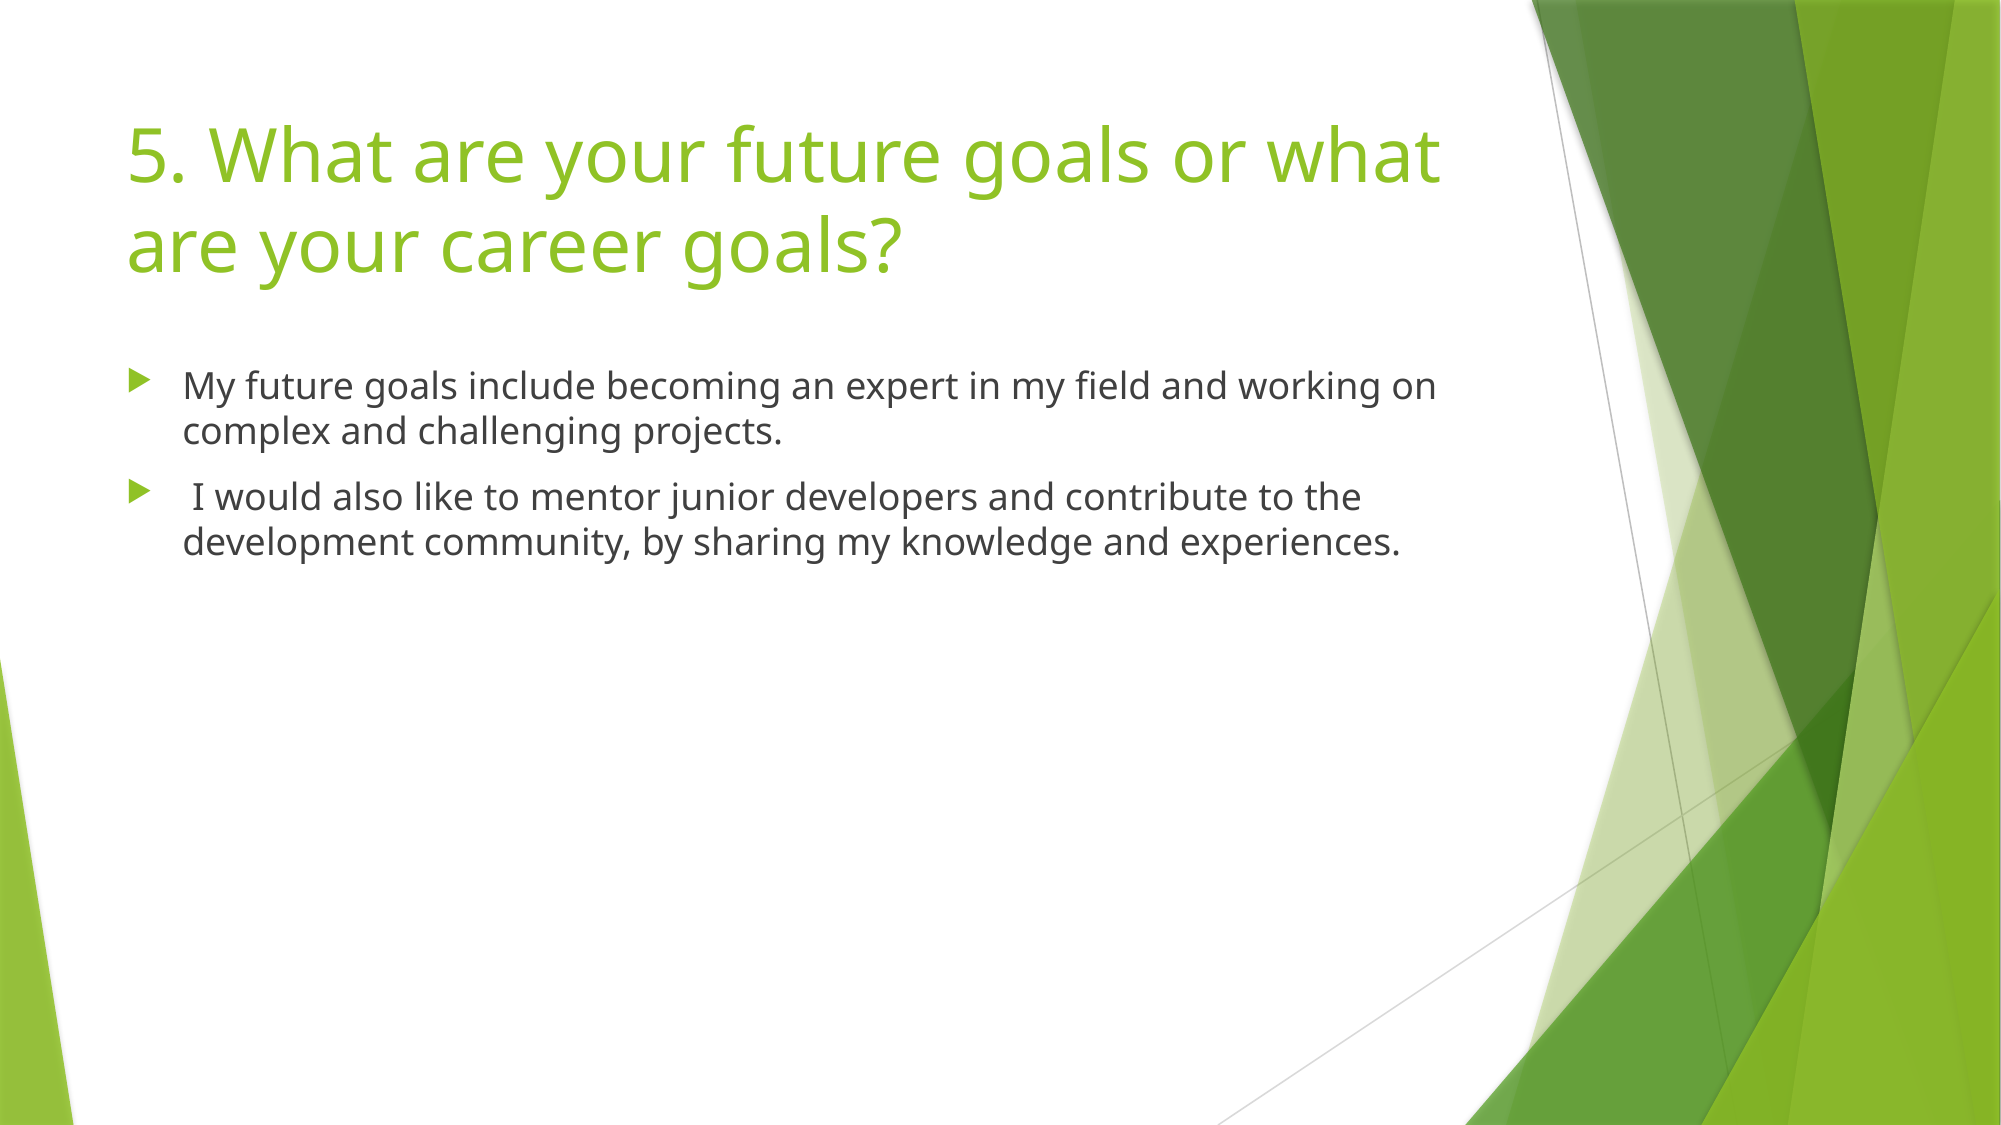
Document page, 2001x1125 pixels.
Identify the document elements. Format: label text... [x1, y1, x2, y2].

title 5. What are your future goals or what are your career goals? [111, 99, 1522, 317]
list My future goals include becoming an expert in my field and working on complex and challenging projects. I would also like to mentor junior developers and contribute to the development community, by sharing my knowledge and experiences. [111, 354, 1522, 992]
